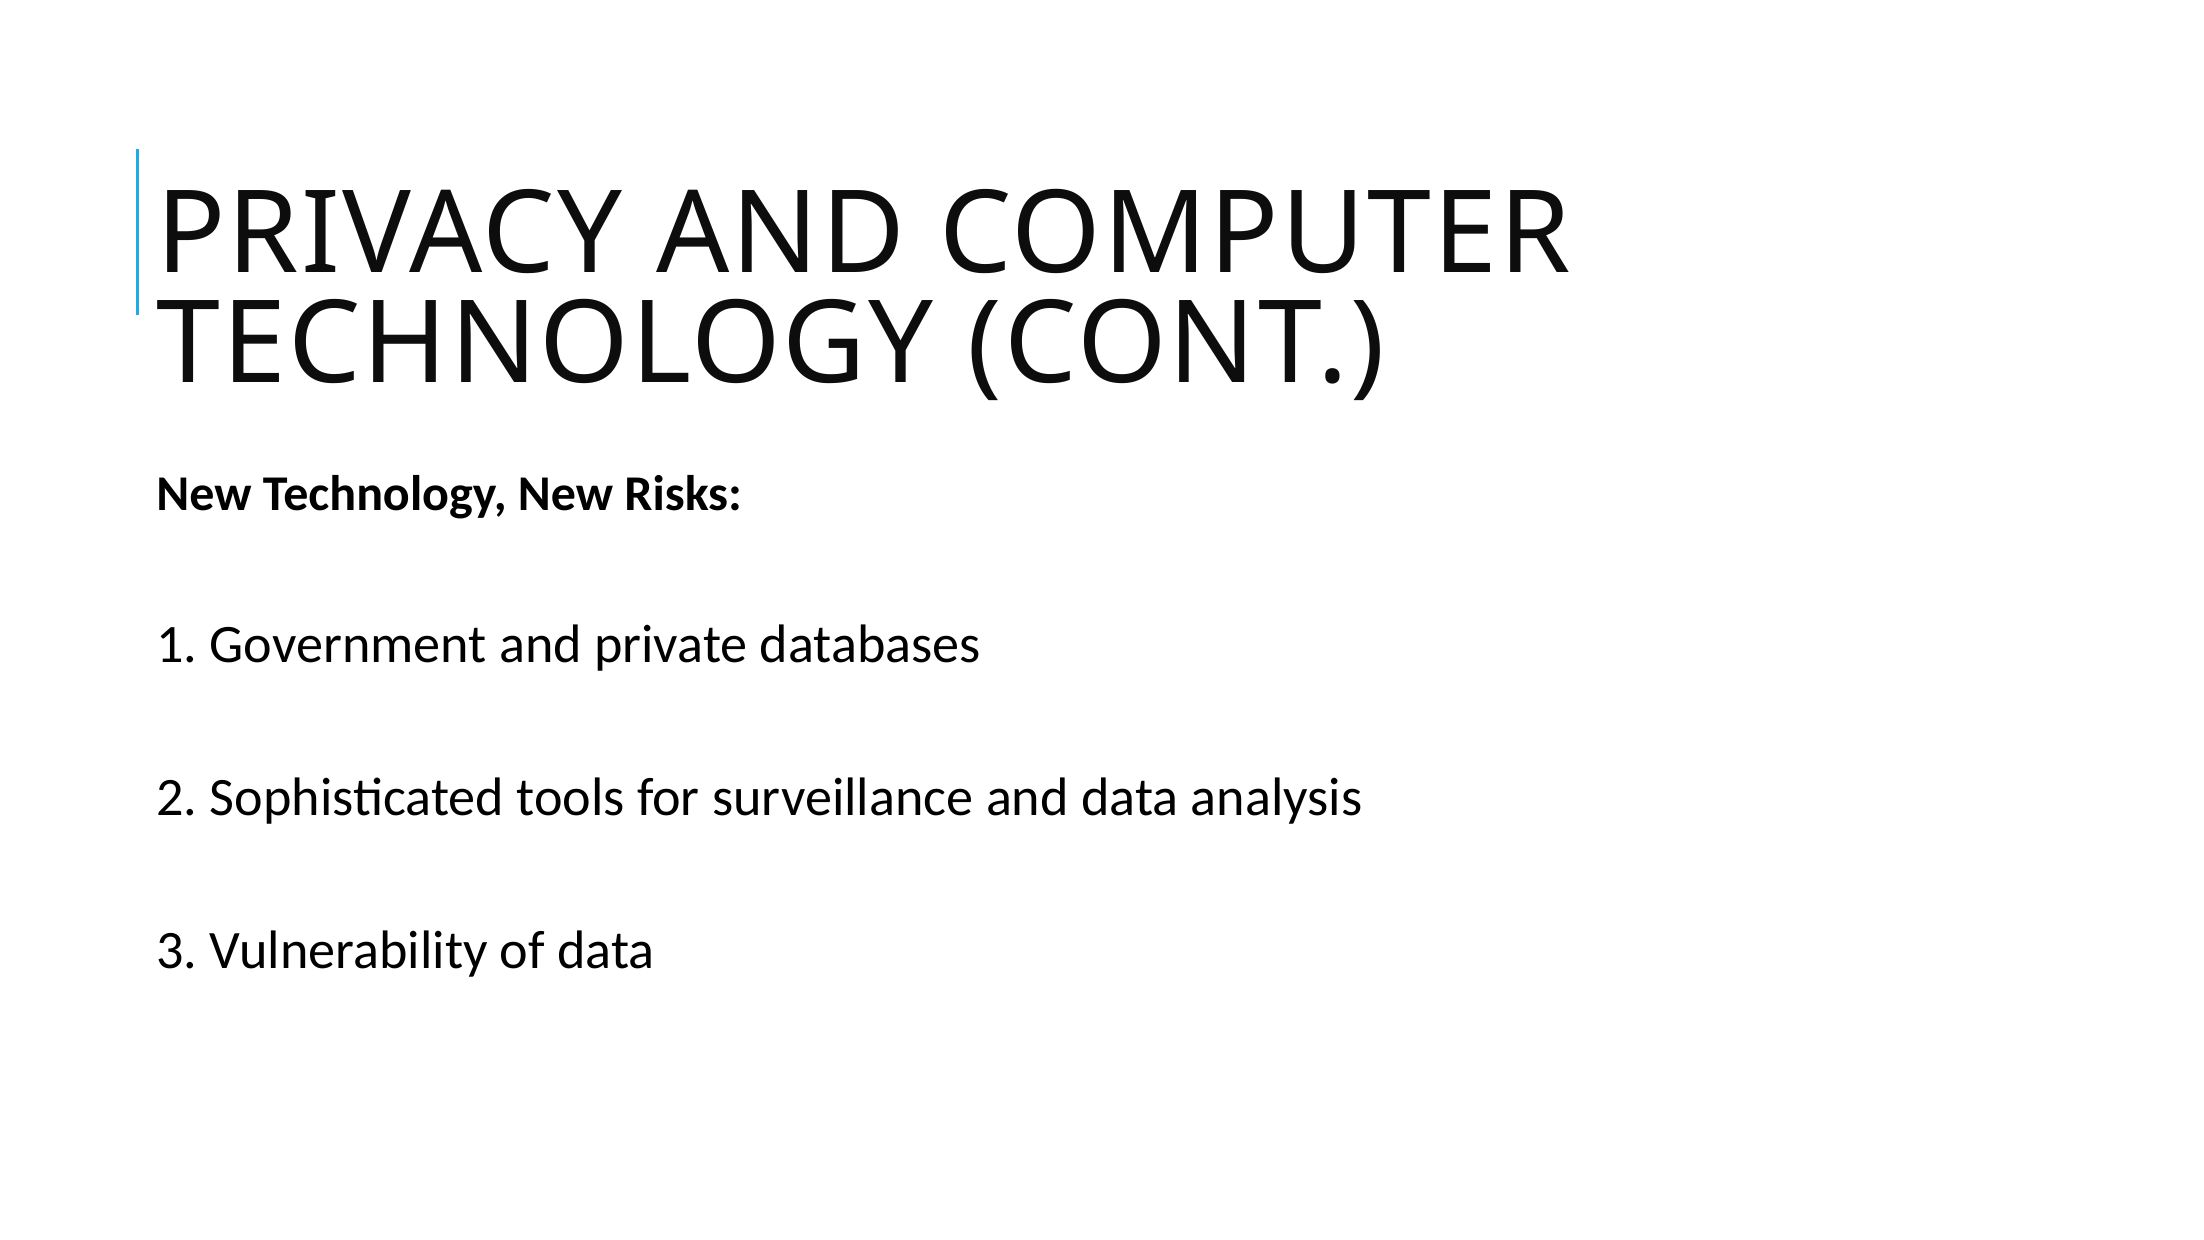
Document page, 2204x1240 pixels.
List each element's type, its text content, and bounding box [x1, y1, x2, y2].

list New Technology, New Risks: 1. Government and private databases 2. Sophisticated tools for surveillance and data analysis 3. Vulnerability of data [140, 391, 2148, 1144]
title Privacy and Computer Technology (cont.) [140, 176, 1915, 391]
